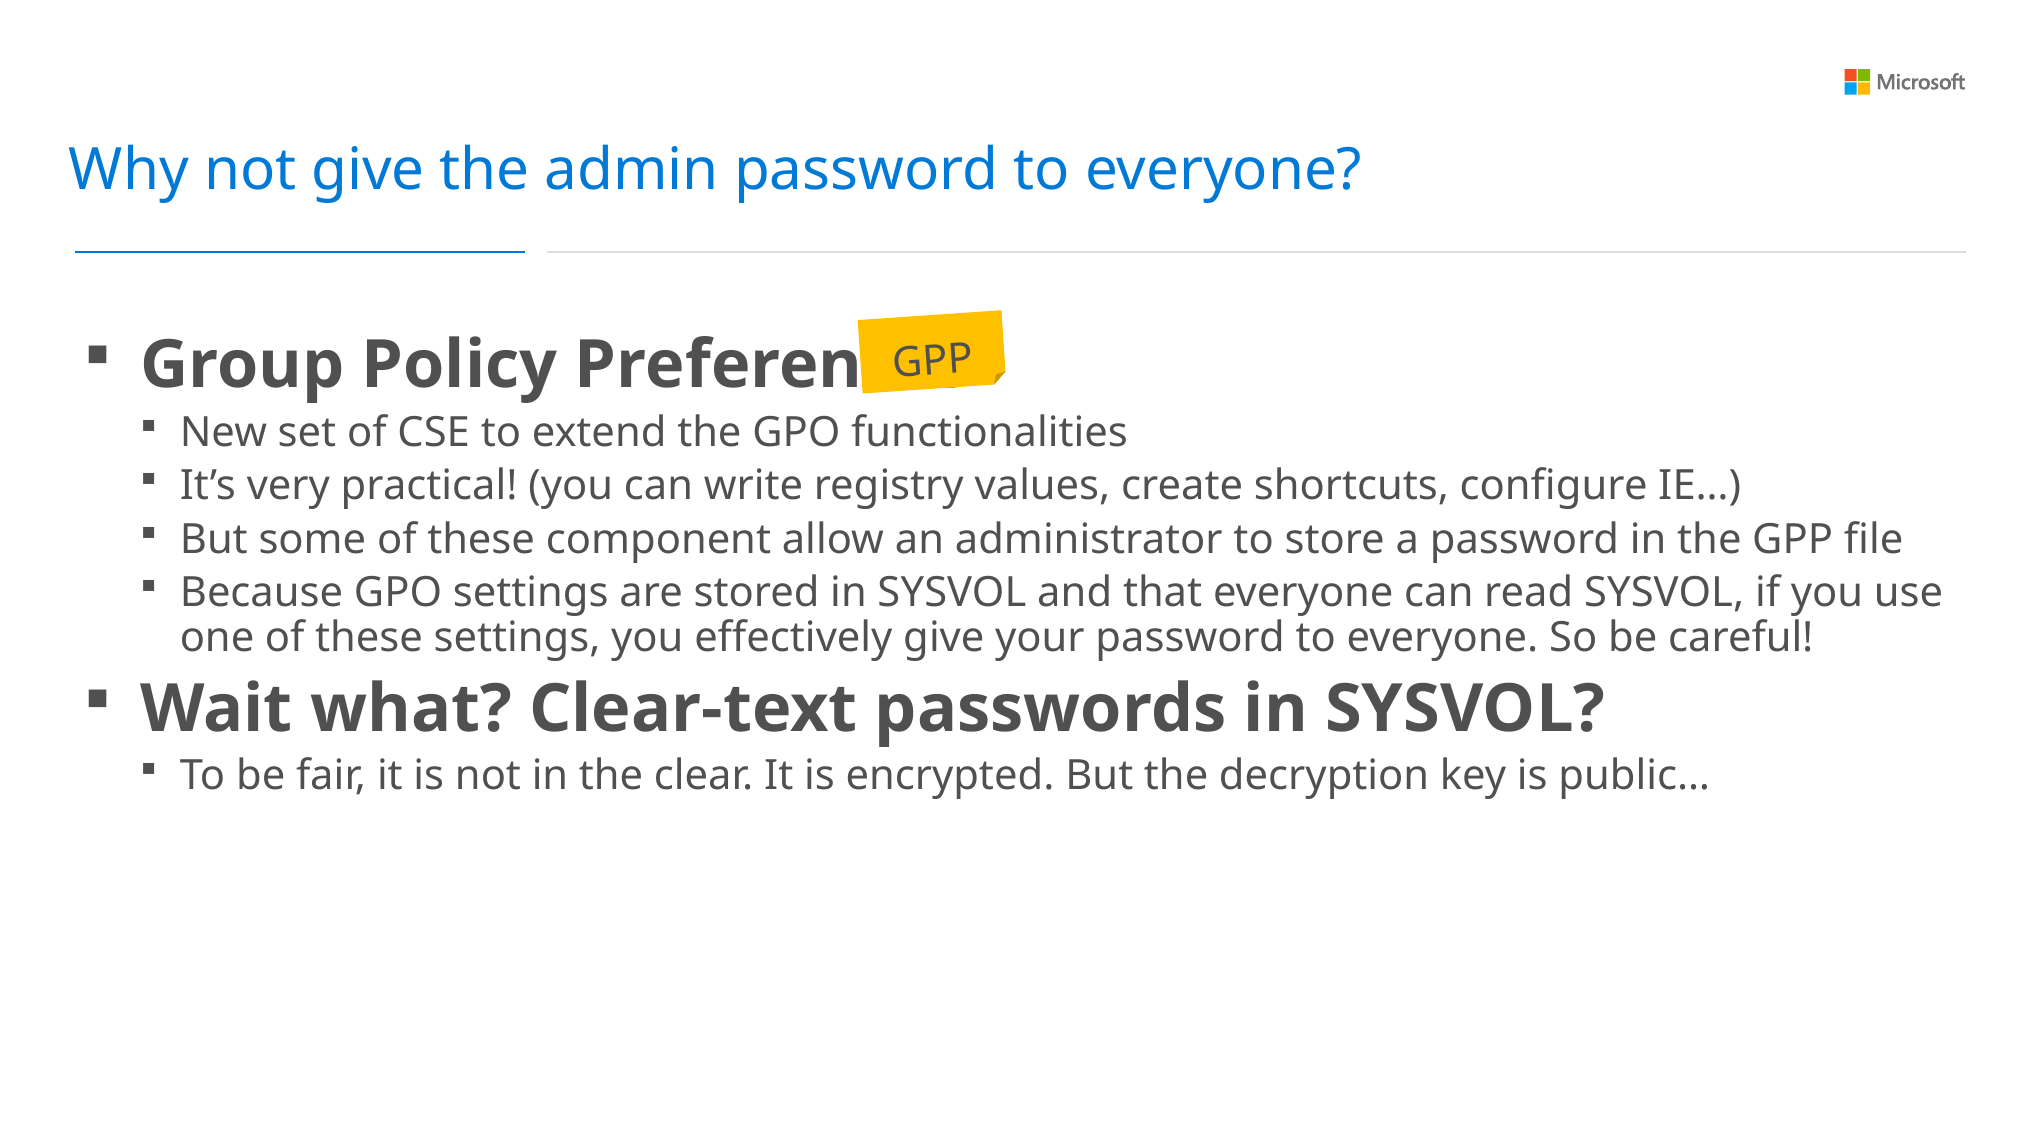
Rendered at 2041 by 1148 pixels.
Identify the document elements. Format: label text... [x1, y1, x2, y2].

text_box Group Policy Preferences New set of CSE to extend the GPO functionalities It’s very practical! (you can write registry values, create shortcuts, configure IE…) But some of these component allow an administrator to store a password in the GPP file Because GPO settings are stored in SYSVOL and that everyone can read SYSVOL, if you use one of these settings, you effectively give your password to everyone. So be careful! Wait what? Clear-text passwords in SYSVOL? To be fair, it is not in the clear. It is encrypted. But the decryption key is public… [60, 315, 2010, 911]
text_box GPP [856, 309, 1007, 395]
list Why not give the admin password to everyone? [45, 120, 1968, 200]
